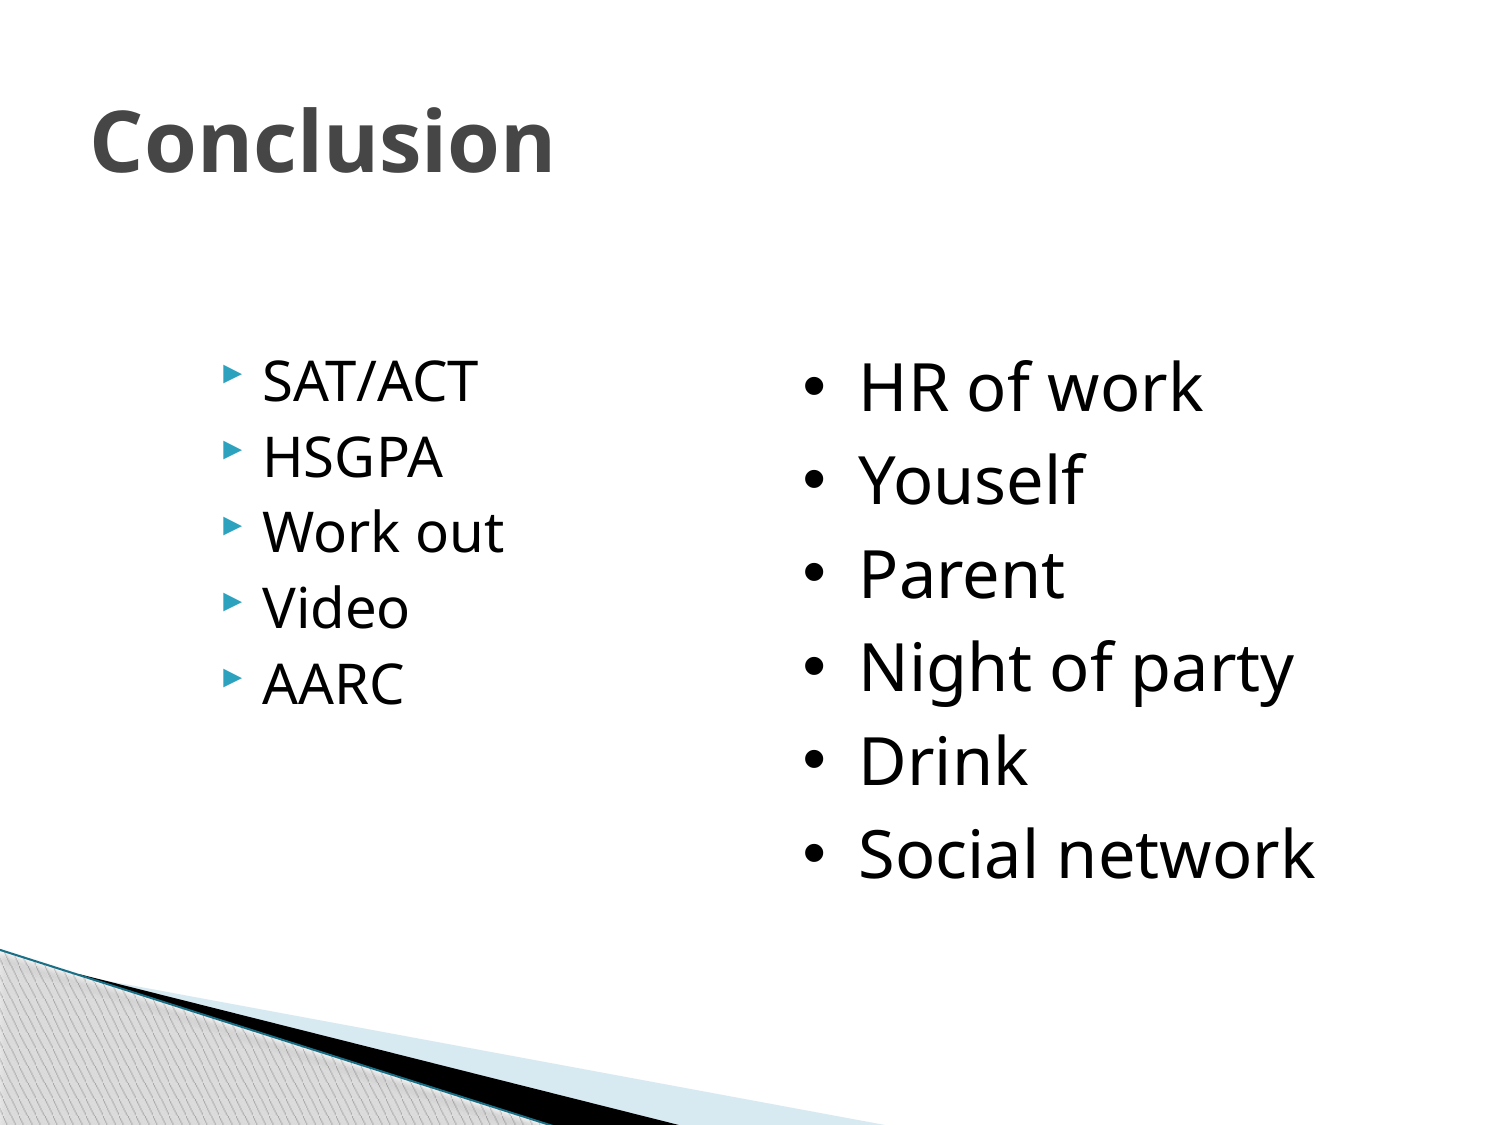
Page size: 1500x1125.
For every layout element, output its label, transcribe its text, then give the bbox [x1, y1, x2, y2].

text_box HR of work Youself Parent Night of party Drink Social network [787, 337, 1413, 925]
list SAT/ACT HSGPA Work out Video AARC [187, 337, 588, 925]
title Conclusion [75, 45, 1425, 233]
